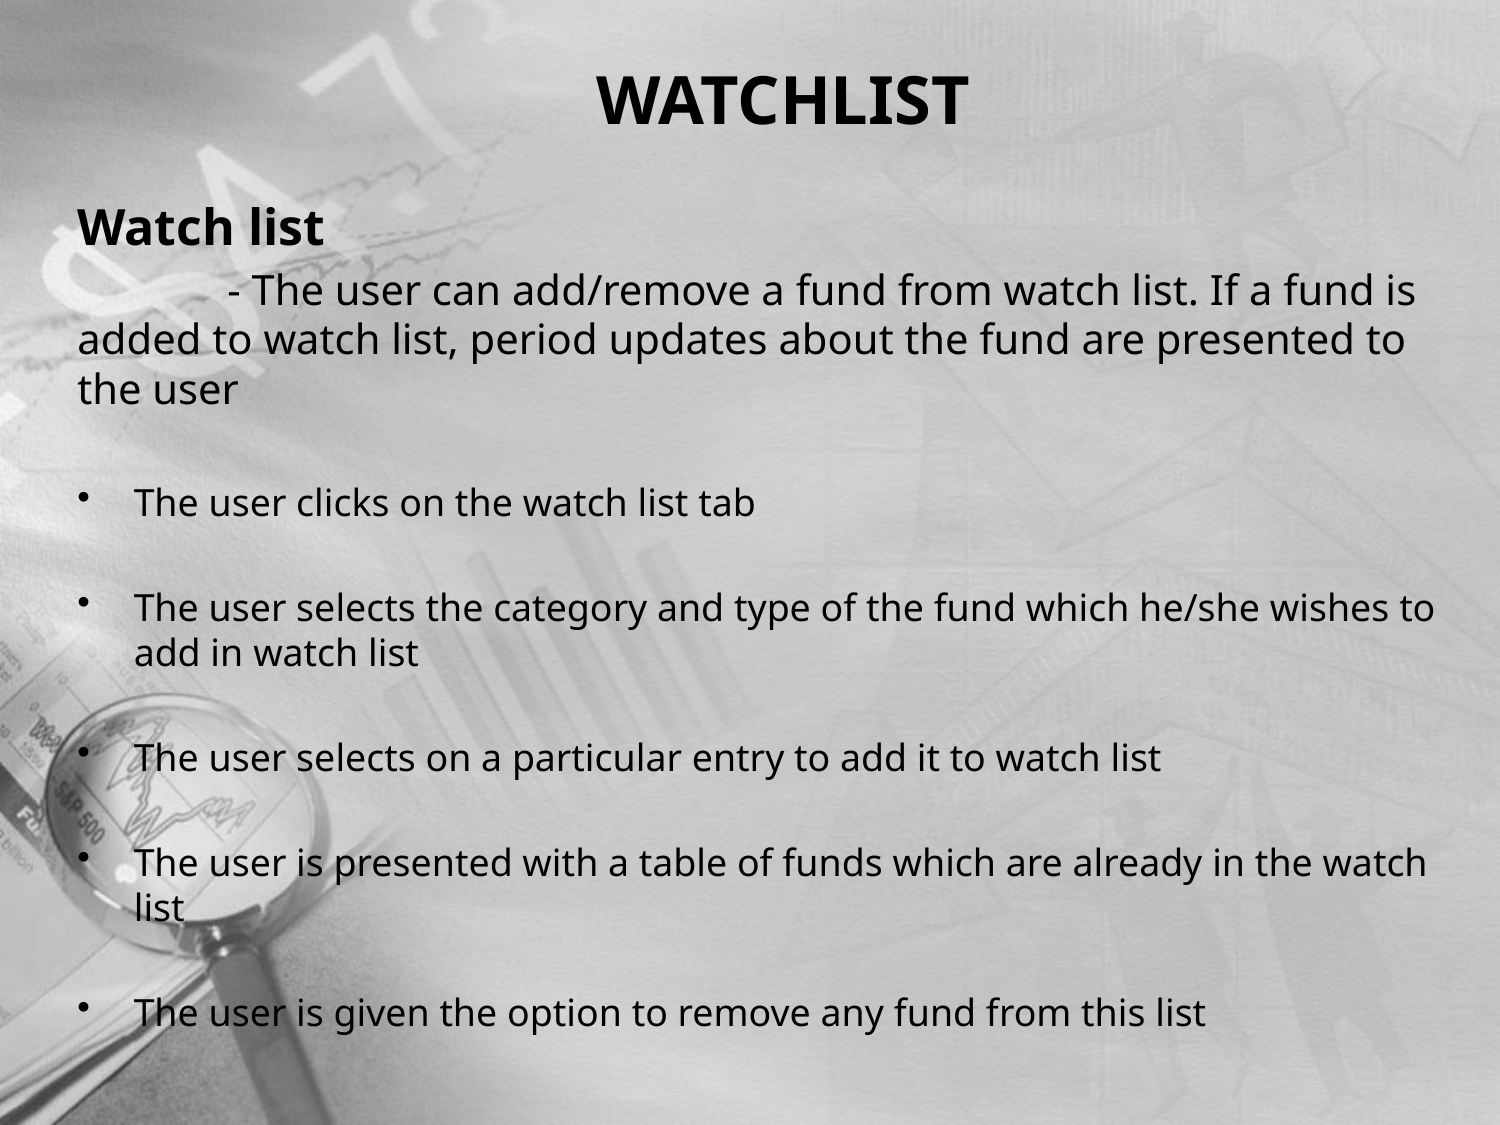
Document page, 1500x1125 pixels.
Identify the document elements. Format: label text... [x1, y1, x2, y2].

list Watch list - The user can add/remove a fund from watch list. If a fund is added to watch list, period updates about the fund are presented to the user The user clicks on the watch list tab The user selects the category and type of the fund which he/she wishes to add in watch list The user selects on a particular entry to add it to watch list The user is presented with a table of funds which are already in the watch list The user is given the option to remove any fund from this list [62, 187, 1480, 1025]
picture [0, 0, 1500, 1125]
title WATCHLIST [87, 37, 1480, 145]
